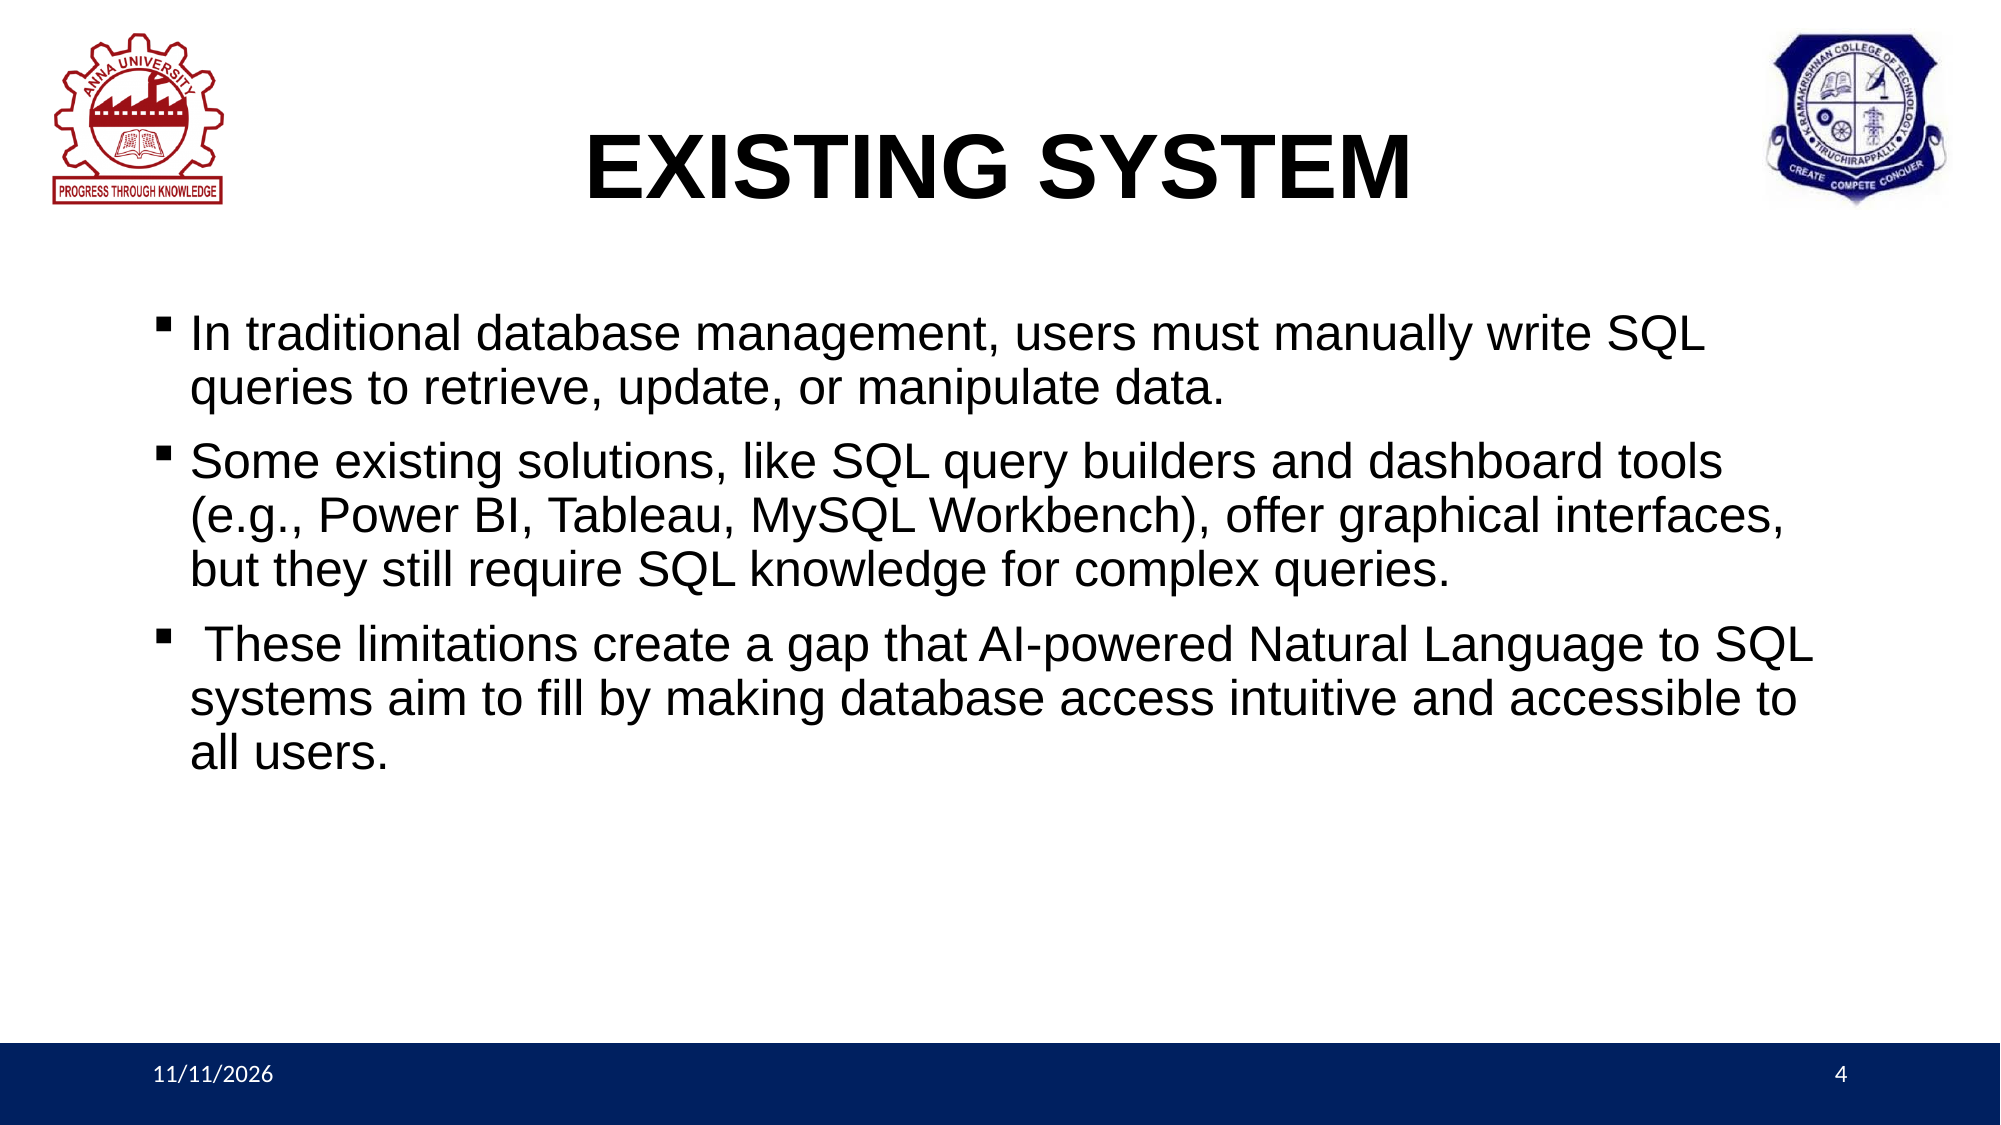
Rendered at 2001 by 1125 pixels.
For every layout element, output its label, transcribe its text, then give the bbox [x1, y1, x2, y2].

picture [1762, 28, 1953, 210]
slide_number 4 [1412, 1042, 1863, 1103]
title EXISTING SYSTEM [137, 59, 1863, 278]
list In traditional database management, users must manually write SQL queries to retrieve, update, or manipulate data. Some existing solutions, like SQL query builders and dashboard tools (e.g., Power BI, Tableau, MySQL Workbench), offer graphical interfaces, but they still require SQL knowledge for complex queries. These limitations create a gap that AI-powered Natural Language to SQL systems aim to fill by making database access intuitive and accessible to all users. [137, 299, 1863, 1014]
text_box [0, 1043, 2000, 1125]
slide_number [137, 1042, 588, 1103]
picture [49, 31, 225, 206]
